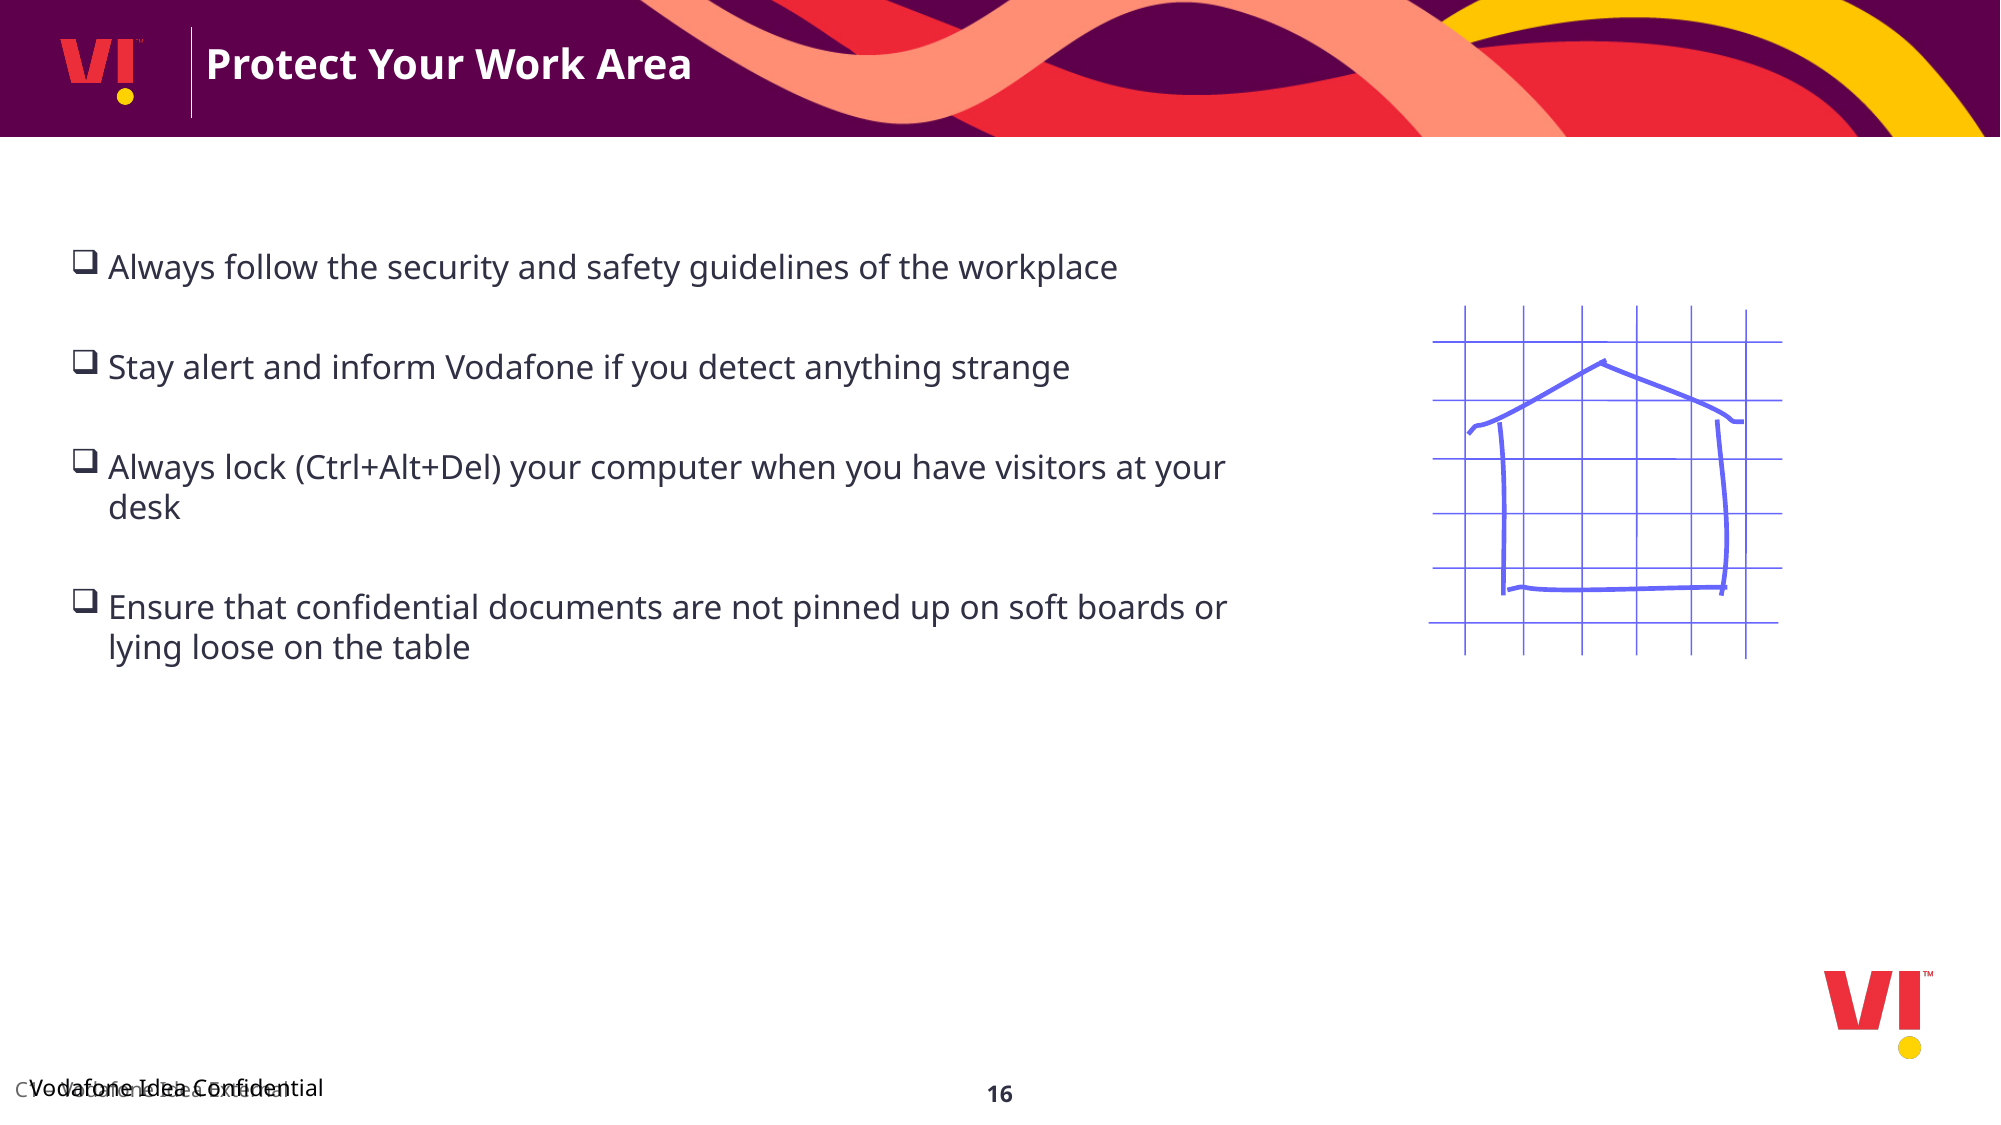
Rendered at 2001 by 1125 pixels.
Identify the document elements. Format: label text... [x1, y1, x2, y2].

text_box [1428, 306, 1783, 658]
picture [0, 0, 2000, 137]
picture [1824, 971, 1933, 1059]
text_box Always follow the security and safety guidelines of the workplace Stay alert and inform Vodafone if you detect anything strange Always lock (Ctrl+Alt+Del) your computer when you have visitors at your desk Ensure that confidential documents are not pinned up on soft boards or lying loose on the table [70, 246, 1295, 666]
slide_number 16 [928, 1065, 1072, 1125]
text_box Protect Your Work Area [190, 36, 708, 97]
